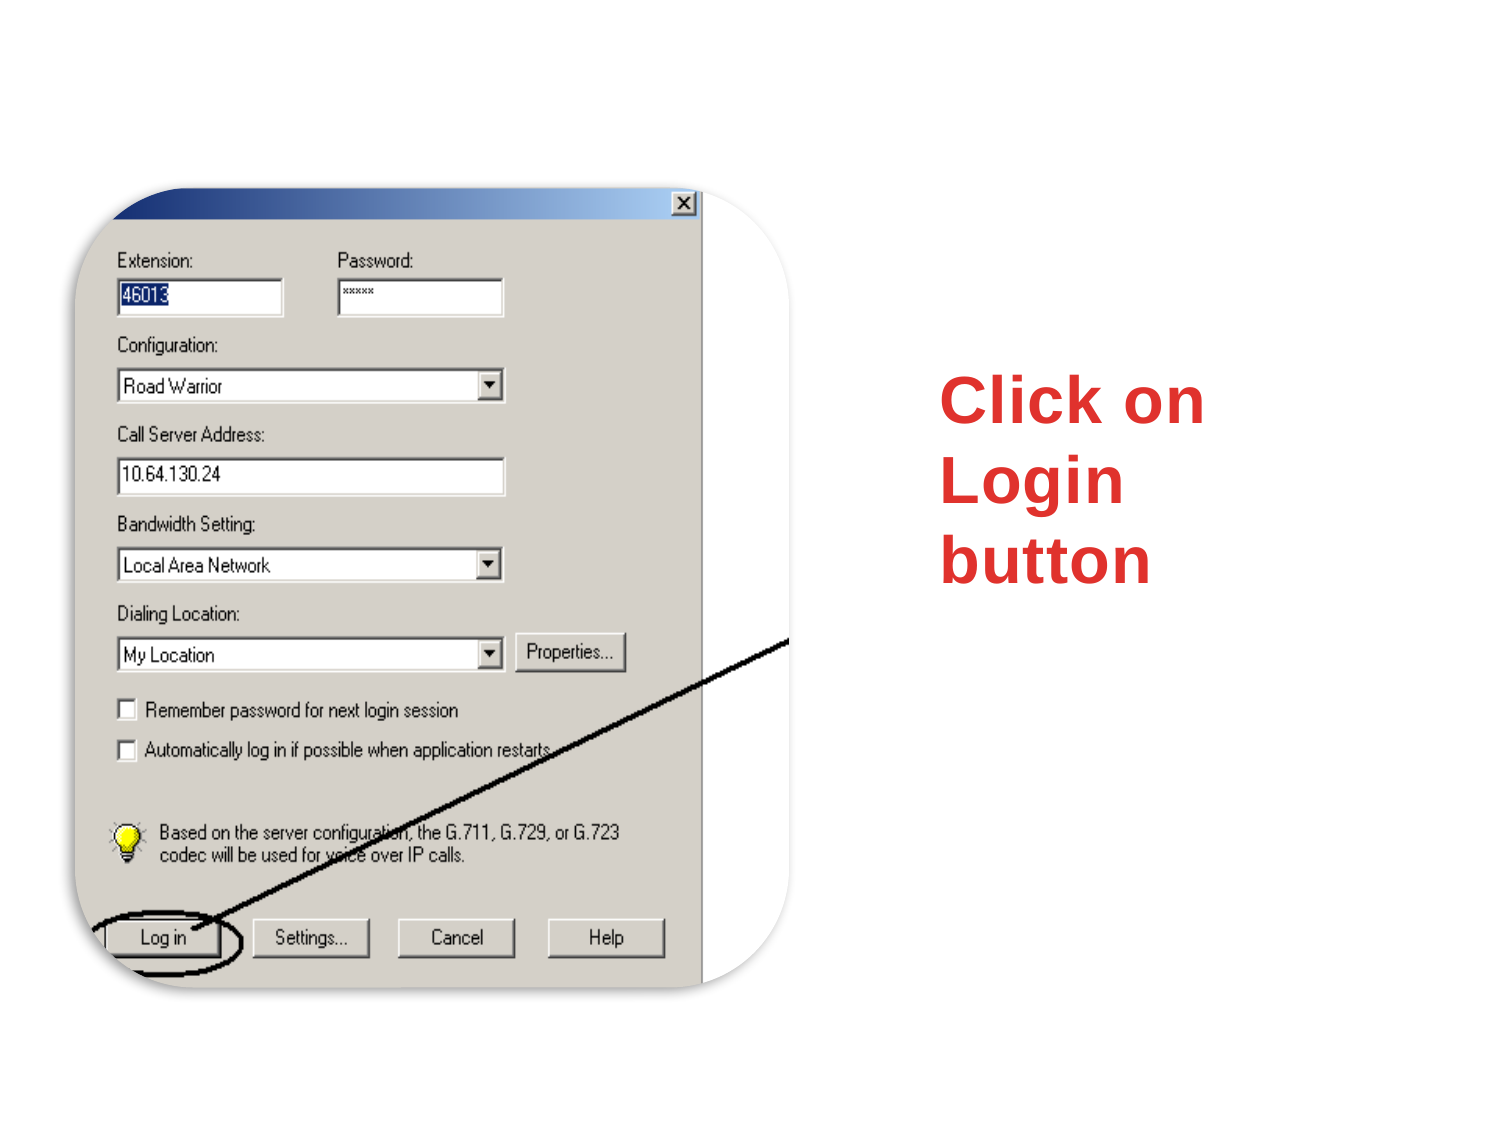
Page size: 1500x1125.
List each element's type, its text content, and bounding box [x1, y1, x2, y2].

text_box Click on Login button [924, 349, 1391, 605]
picture [74, 187, 790, 988]
